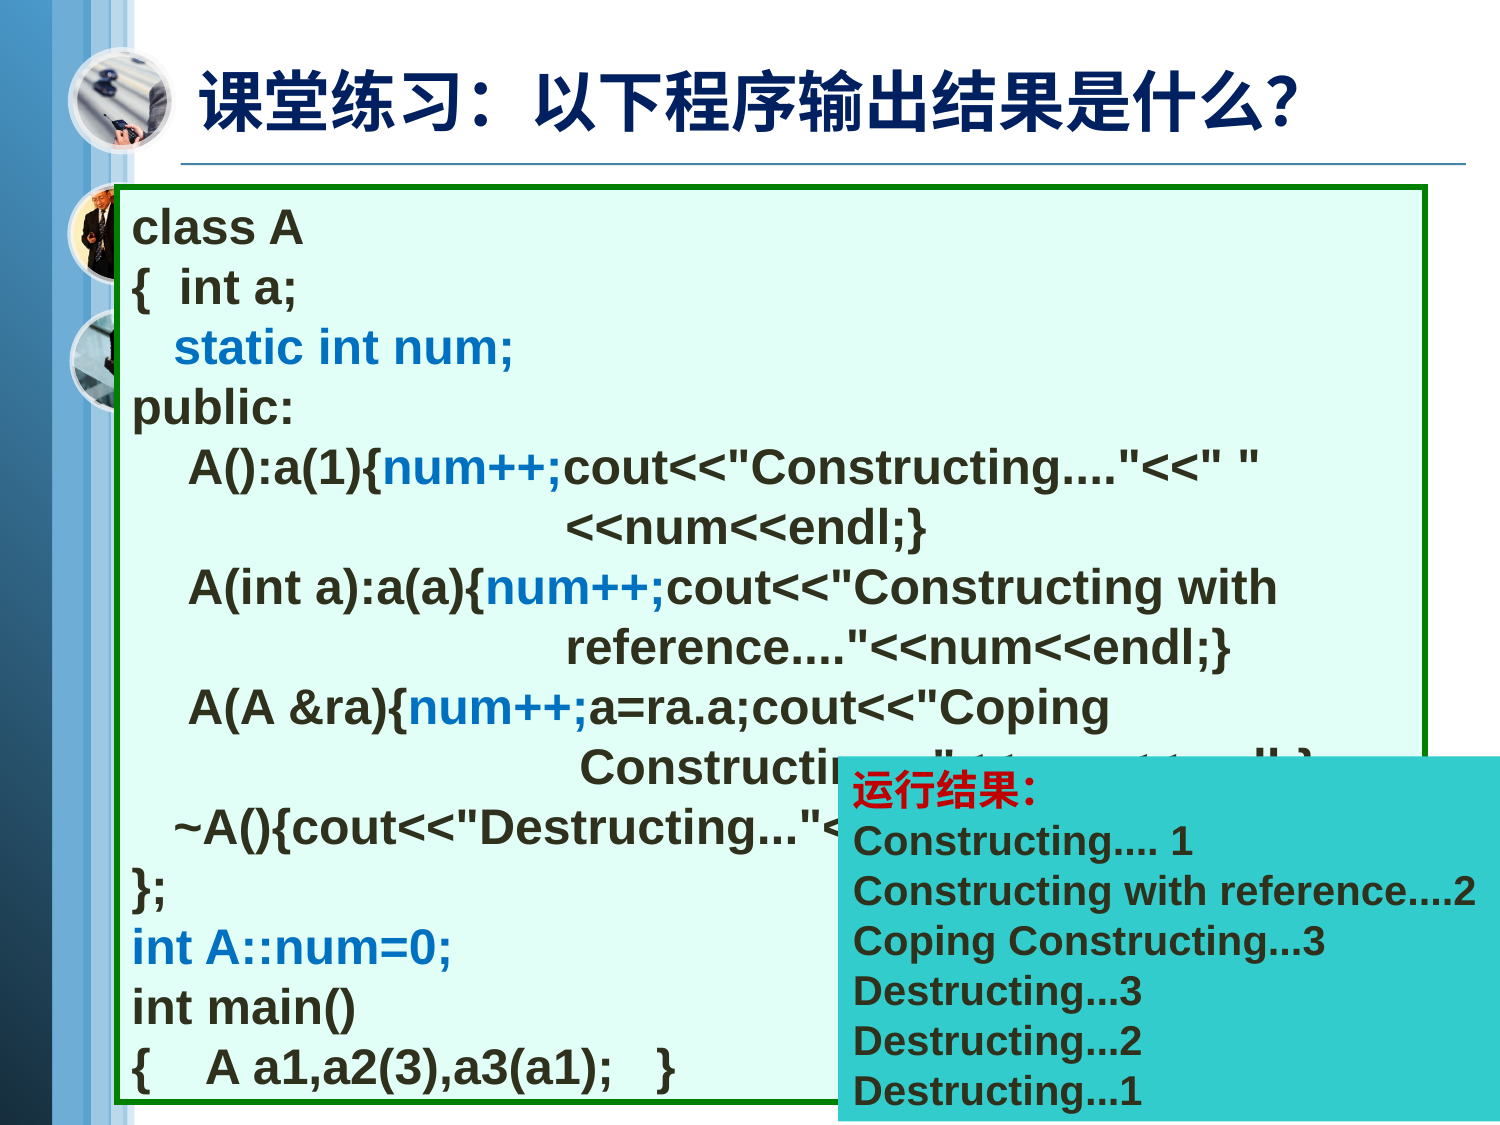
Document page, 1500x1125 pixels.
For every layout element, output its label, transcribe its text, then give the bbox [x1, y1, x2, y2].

text_box [71, 310, 116, 411]
text_box 运行结果： Constructing.... 1 Constructing with reference....2 Coping Constructing...3 Destructing...3 Destructing...2 Destructing...1 [838, 756, 1500, 1122]
text_box class A { int a; static int num; public: A():a(1){num++;cout<<"Constructing...."<<" " <<num<<endl;} A(int a):a(a){num++;cout<<"Constructing with reference...."<<num<<endl;} A(A &ra){num++;a=ra.a;cout<<"Coping Constructing..."<<num<<endl;} ~A(){cout<<"Destructing..."<<num<<endl;num--;} }; int A::num=0; int main() { A a1,a2(3),a3(a1); } [116, 187, 1425, 1102]
picture [75, 314, 116, 408]
text_box [72, 52, 113, 149]
title 课堂练习：以下程序输出结果是什么？ [113, 0, 1500, 183]
text_box [70, 185, 134, 283]
picture [78, 58, 113, 143]
picture [74, 189, 116, 279]
